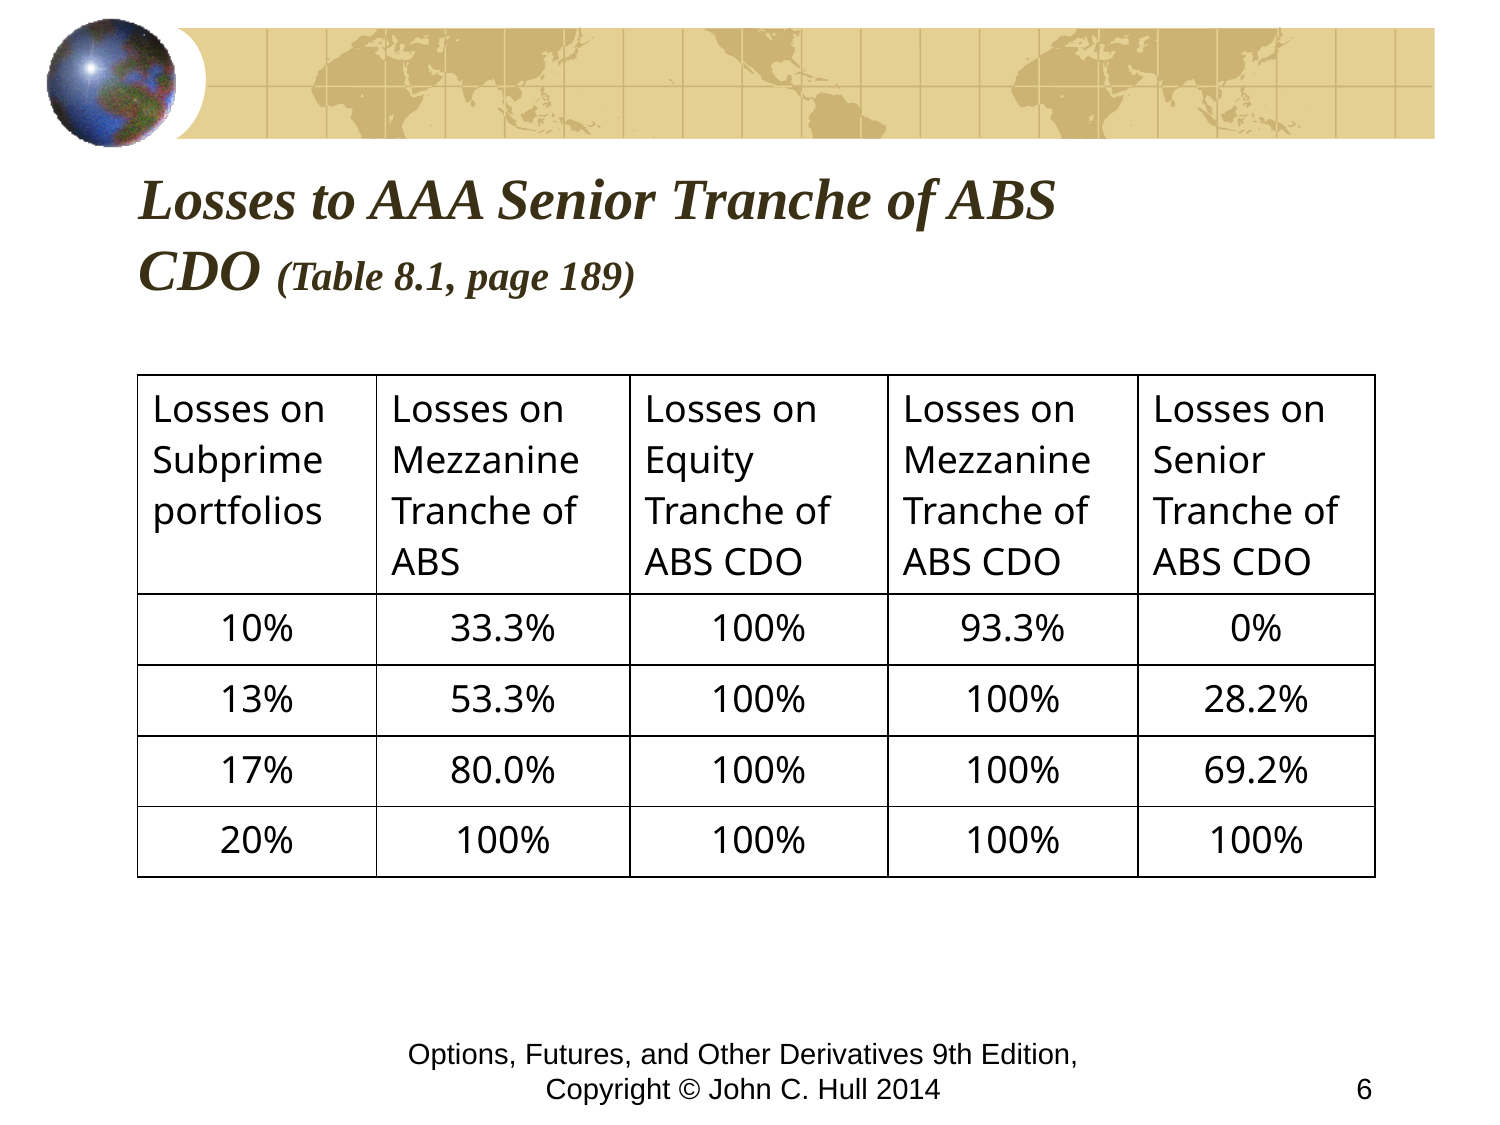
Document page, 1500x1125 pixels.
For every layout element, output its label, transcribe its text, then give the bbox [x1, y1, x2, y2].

table_header Losses on Equity Tranche of ABS CDO [631, 376, 887, 593]
table_cell 17% [138, 737, 376, 806]
table_cell 20% [138, 807, 376, 876]
slide_number 6 [1074, 1037, 1388, 1113]
table_cell 93.3% [889, 595, 1137, 664]
footer Options, Futures, and Other Derivatives 9th Edition, Copyright © John C. Hull 2014 [349, 1037, 1074, 1113]
table_cell 53.3% [377, 666, 629, 735]
table_header Losses on Senior Tranche of ABS CDO [1139, 376, 1374, 593]
picture [42, 14, 190, 151]
table_cell 100% [631, 807, 887, 876]
table_cell 100% [889, 737, 1137, 806]
table_cell 100% [631, 737, 887, 806]
table_cell 100% [889, 666, 1137, 735]
table_cell 100% [631, 595, 887, 664]
table_header Losses on Mezzanine Tranche of ABS [377, 376, 629, 593]
table_cell 100% [1139, 807, 1374, 876]
table_cell 33.3% [377, 595, 629, 664]
table_cell 100% [631, 666, 887, 735]
table_cell 10% [138, 595, 376, 664]
table_header Losses on Subprime portfolios [138, 376, 376, 593]
table_cell 80.0% [377, 737, 629, 806]
table_cell 28.2% [1139, 666, 1374, 735]
table_cell 0% [1139, 595, 1374, 664]
table_header Losses on Mezzanine Tranche of ABS CDO [889, 376, 1137, 593]
table_cell 100% [377, 807, 629, 876]
table_cell 100% [889, 807, 1137, 876]
title Losses to AAA Senior Tranche of ABS CDO (Table 8.1, page 189) [123, 148, 1138, 315]
table_cell 69.2% [1139, 737, 1374, 806]
table_cell 13% [138, 666, 376, 735]
